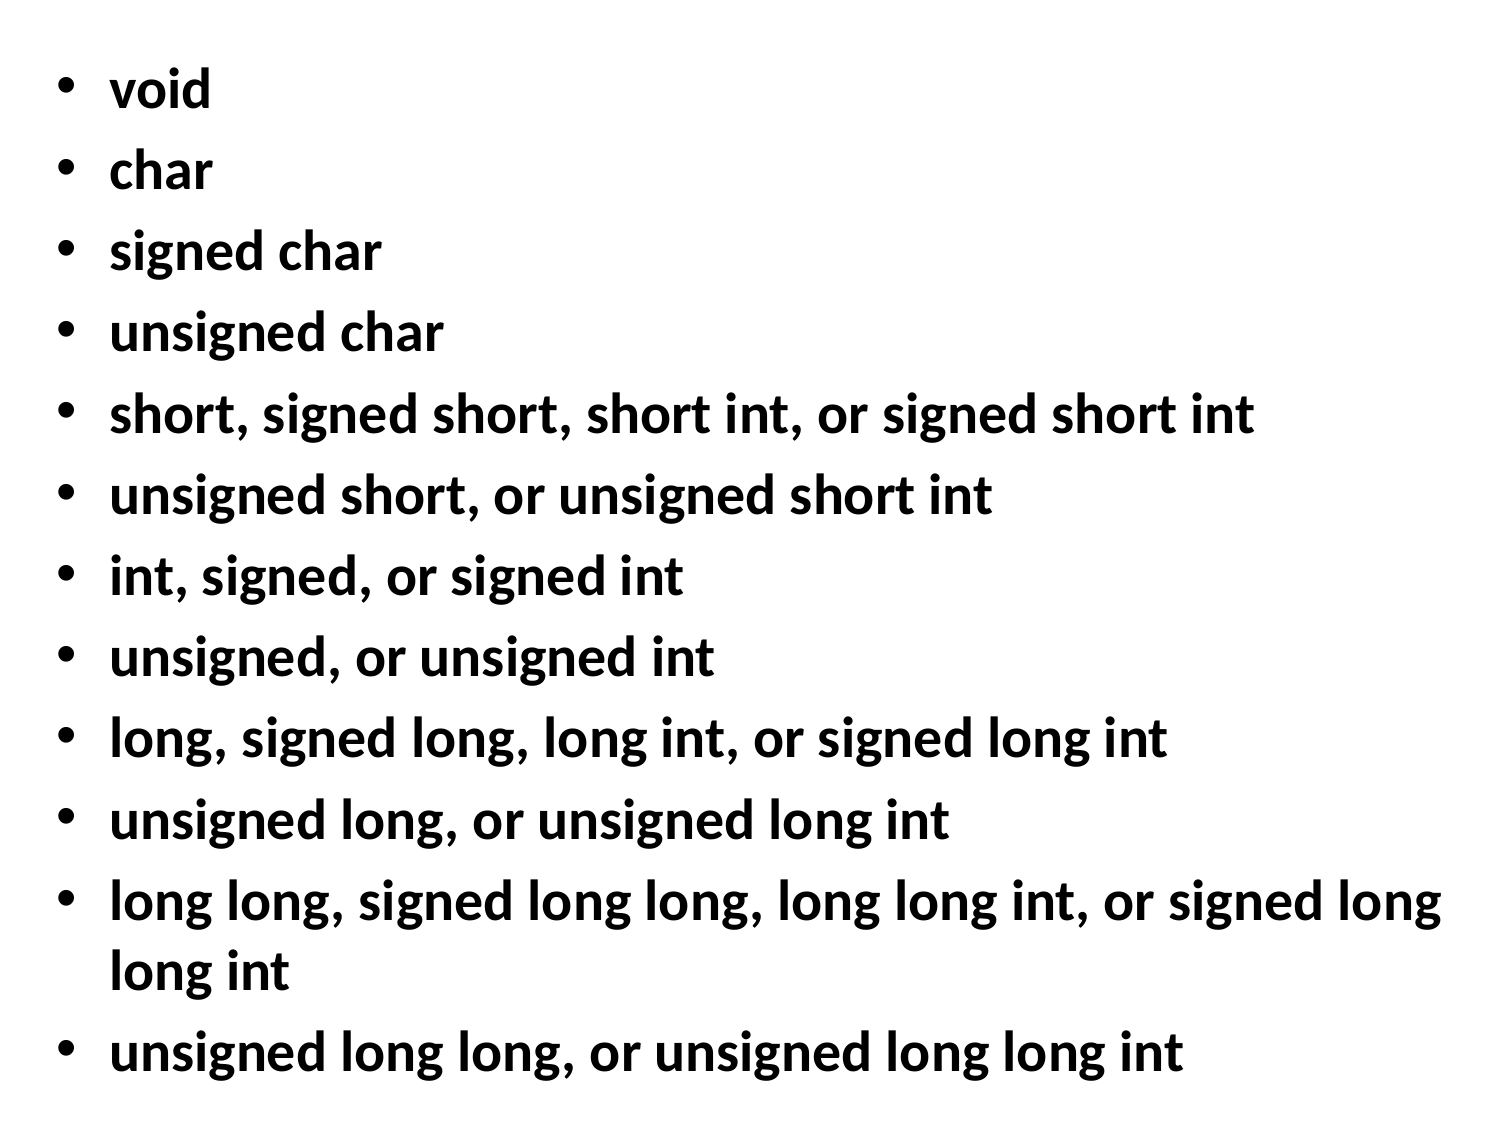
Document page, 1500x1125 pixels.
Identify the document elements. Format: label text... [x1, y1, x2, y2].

list void char signed char unsigned char short, signed short, short int, or signed short int unsigned short, or unsigned short int int, signed, or signed int unsigned, or unsigned int long, signed long, long int, or signed long int unsigned long, or unsigned long int long long, signed long long, long long int, or signed long long int unsigned long long, or unsigned long long int [41, 42, 1459, 1094]
